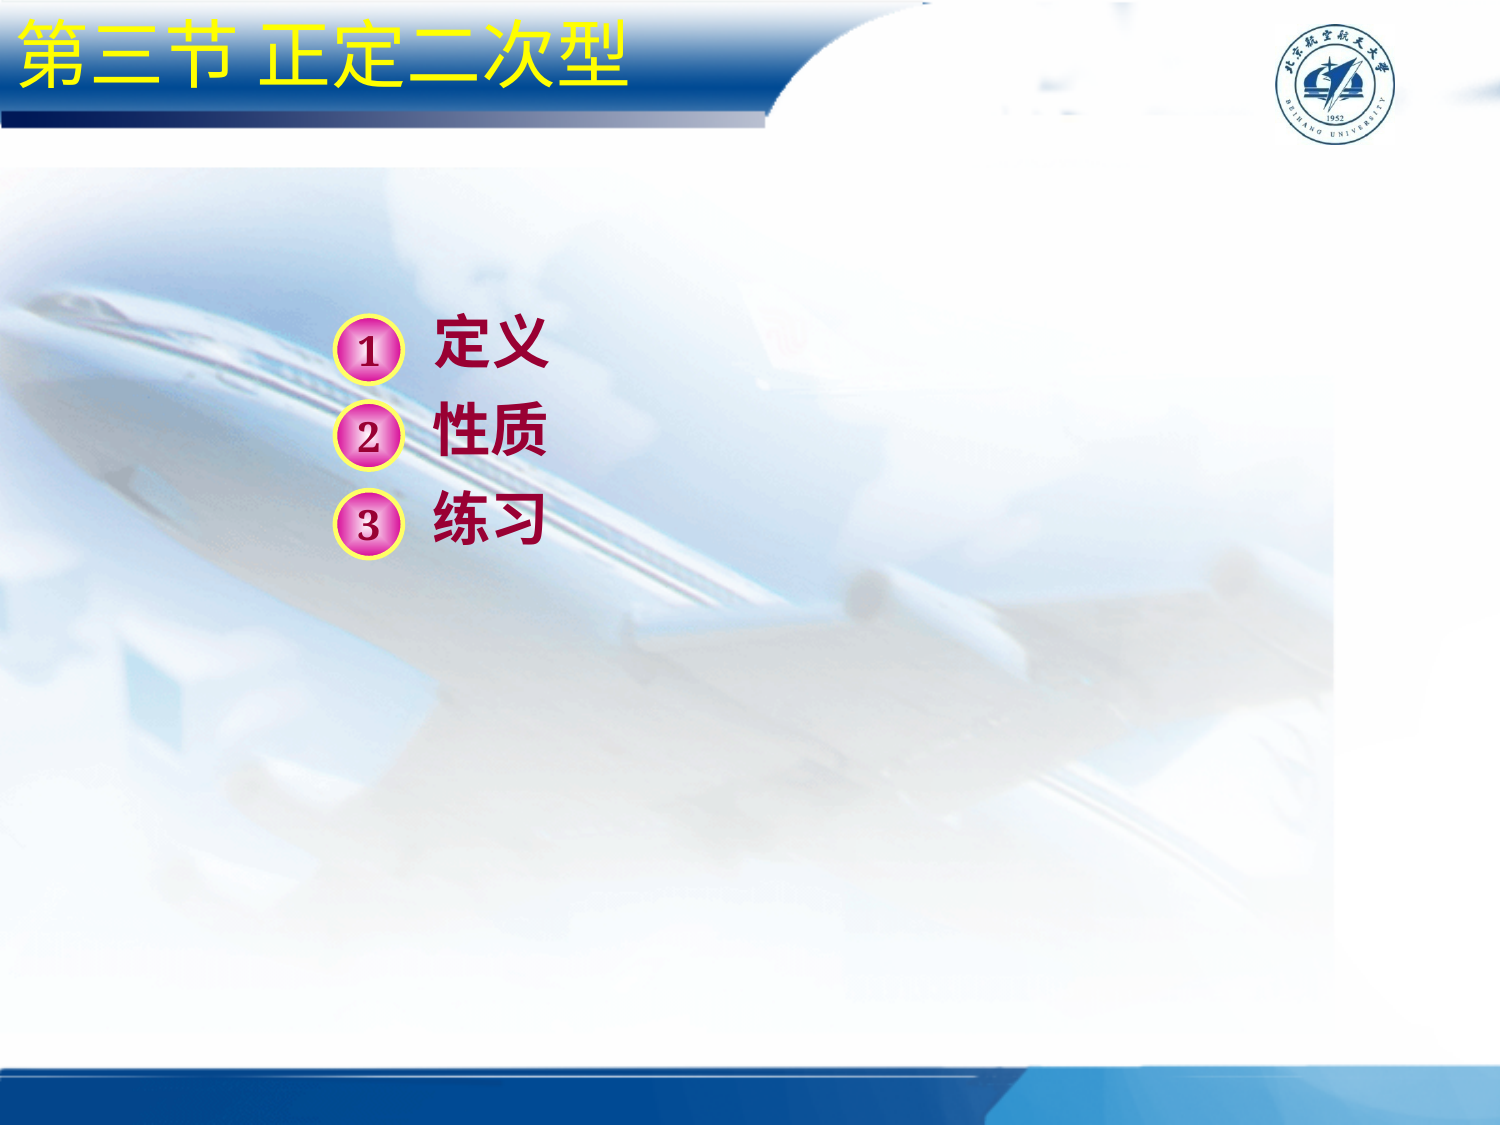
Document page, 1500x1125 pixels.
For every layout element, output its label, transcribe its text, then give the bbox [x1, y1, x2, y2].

text_box 2 [334, 401, 403, 470]
text_box 性质 [417, 386, 1127, 471]
text_box 第三节 正定二次型 [0, 0, 1500, 105]
text_box 1 [334, 315, 403, 384]
text_box 3 [334, 490, 403, 559]
text_box 定义 [419, 297, 1128, 383]
text_box 练习 [417, 474, 1127, 560]
picture [0, 105, 1500, 1125]
